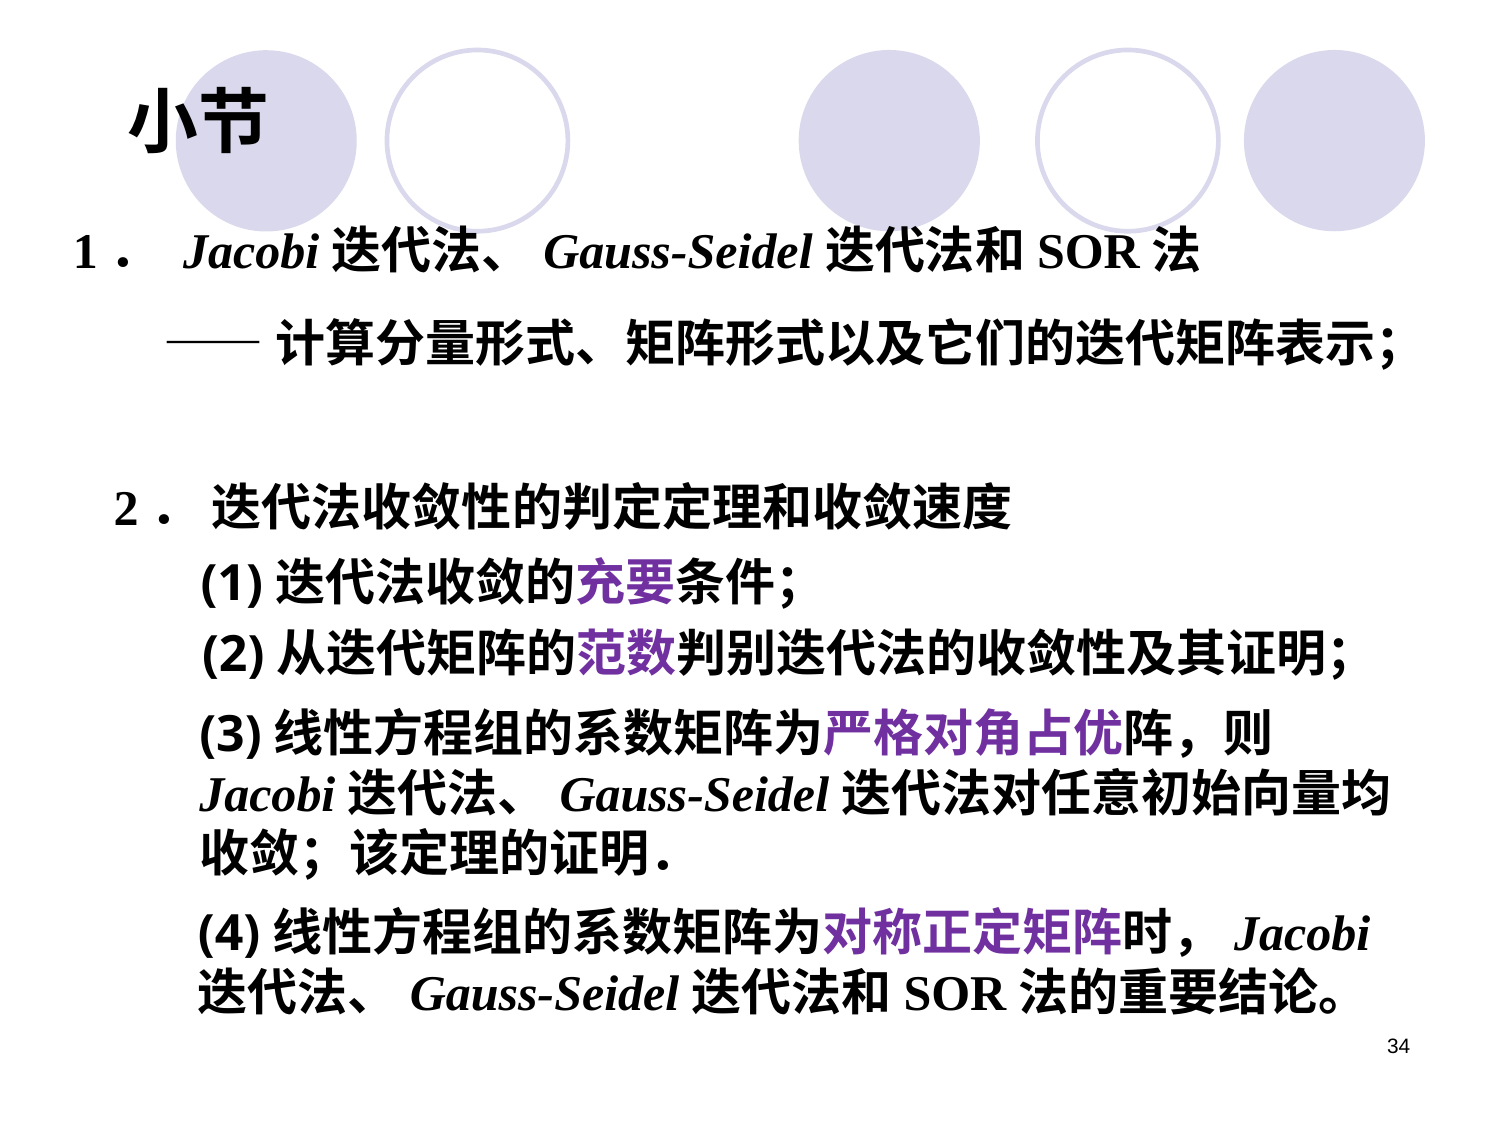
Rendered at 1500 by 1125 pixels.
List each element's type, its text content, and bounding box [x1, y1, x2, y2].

text_box (4)线性方程组的系数矩阵为对称正定矩阵时，Jacobi迭代法、Gauss-Seidel迭代法和SOR法的重要结论。 [183, 893, 1424, 1028]
text_box (2)从迭代矩阵的范数判别迭代法的收敛性及其证明； [187, 613, 1403, 689]
title 小节 [112, 24, 1388, 213]
text_box (1)迭代法收敛的充要条件； [185, 542, 852, 618]
text_box (3)线性方程组的系数矩阵为严格对角占优阵，则Jacobi迭代法、Gauss-Seidel迭代法对任意初始向量均收敛；该定理的证明． [184, 693, 1413, 889]
text_box 1． Jacobi迭代法、Gauss-Seidel迭代法和SOR法 [58, 210, 1228, 286]
text_box ——计算分量形式、矩阵形式以及它们的迭代矩阵表示； [148, 304, 1452, 379]
slide_number 34 [1074, 1024, 1426, 1101]
text_box 2． 迭代法收敛性的判定定理和收敛速度 [98, 467, 1038, 543]
